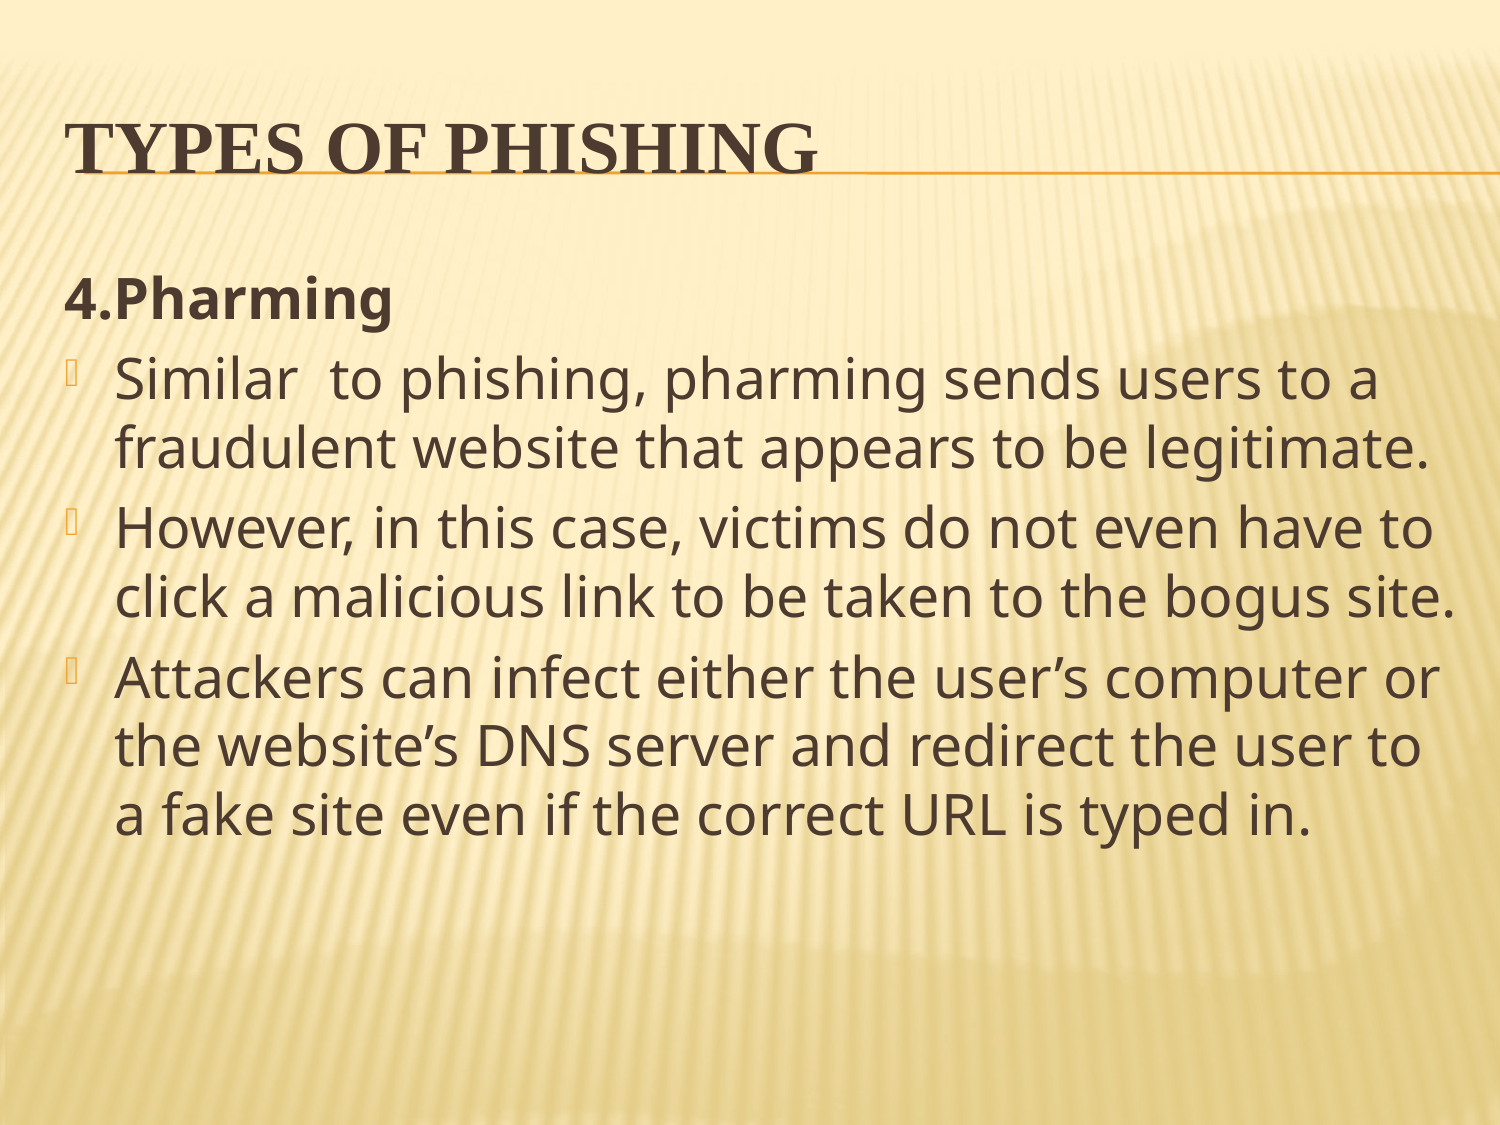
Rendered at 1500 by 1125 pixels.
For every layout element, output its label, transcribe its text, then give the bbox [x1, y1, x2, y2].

title Types of Phishing [50, 75, 1475, 213]
list 4.Pharming Similar to phishing, pharming sends users to a fraudulent website that appears to be legitimate. However, in this case, victims do not even have to click a malicious link to be taken to the bogus site. Attackers can infect either the user’s computer or the website’s DNS server and redirect the user to a fake site even if the correct URL is typed in. [50, 254, 1475, 998]
